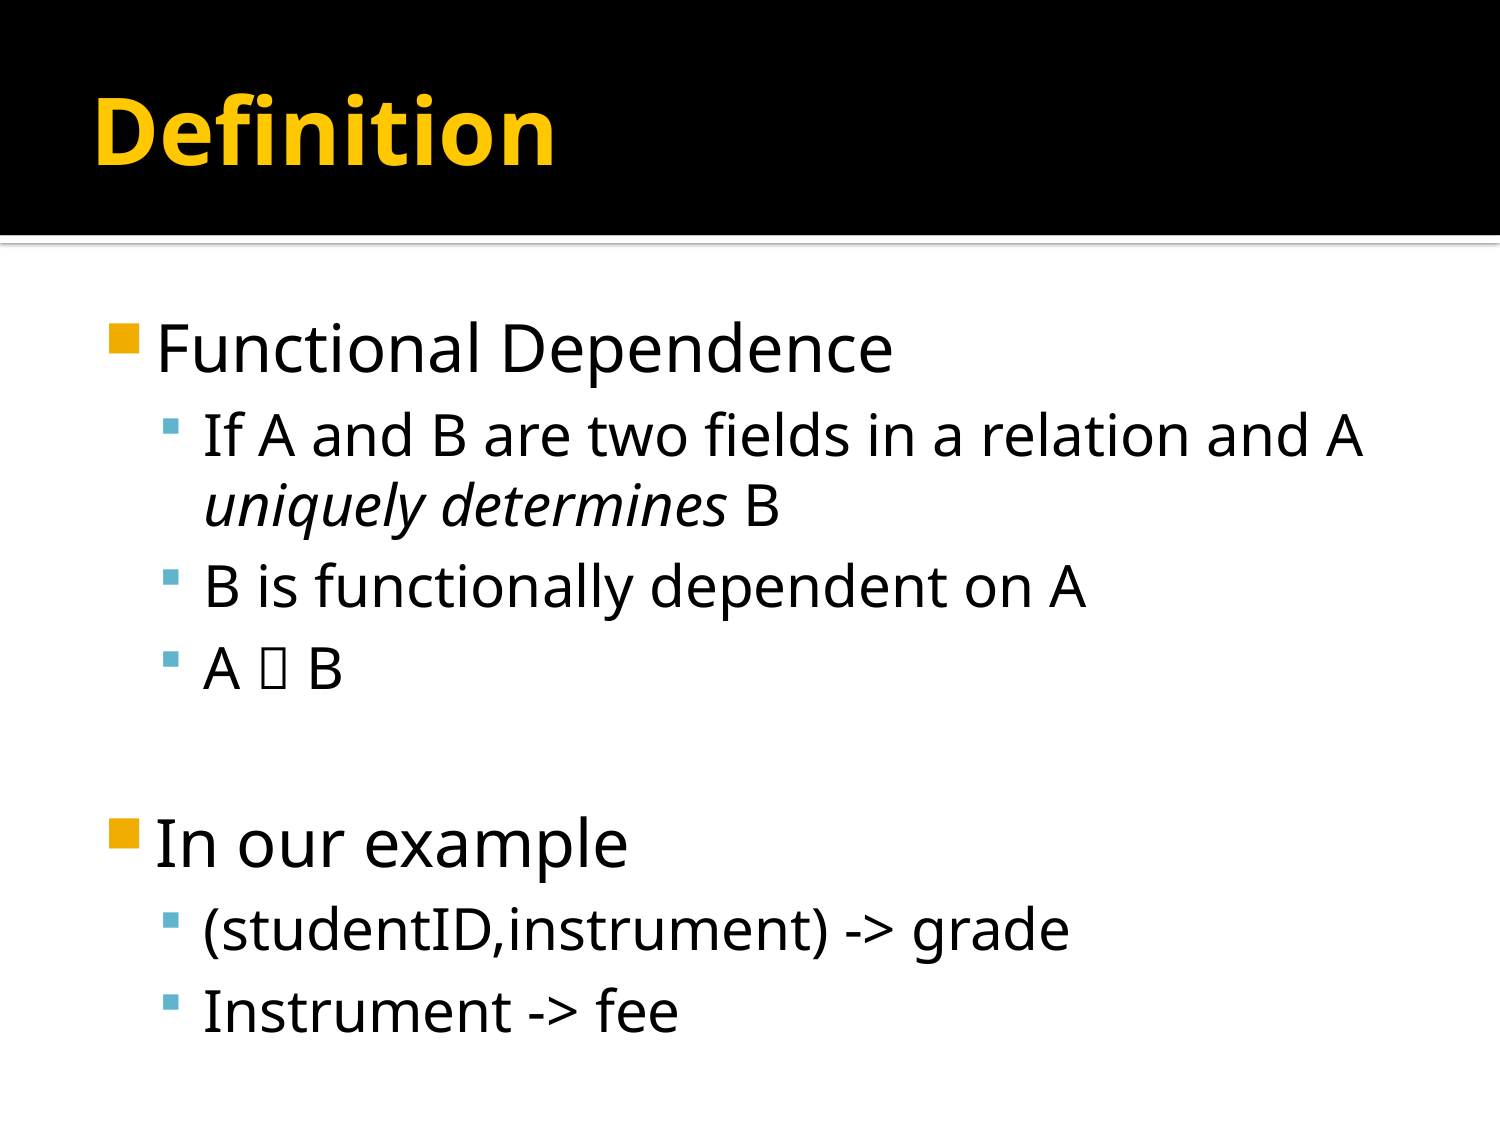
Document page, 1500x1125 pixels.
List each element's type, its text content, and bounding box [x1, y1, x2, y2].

title Definition [75, 25, 1425, 231]
list Functional Dependence If A and B are two fields in a relation and A uniquely determines B B is functionally dependent on A A  B In our example (studentID,instrument) -> grade Instrument -> fee [74, 290, 1426, 1051]
